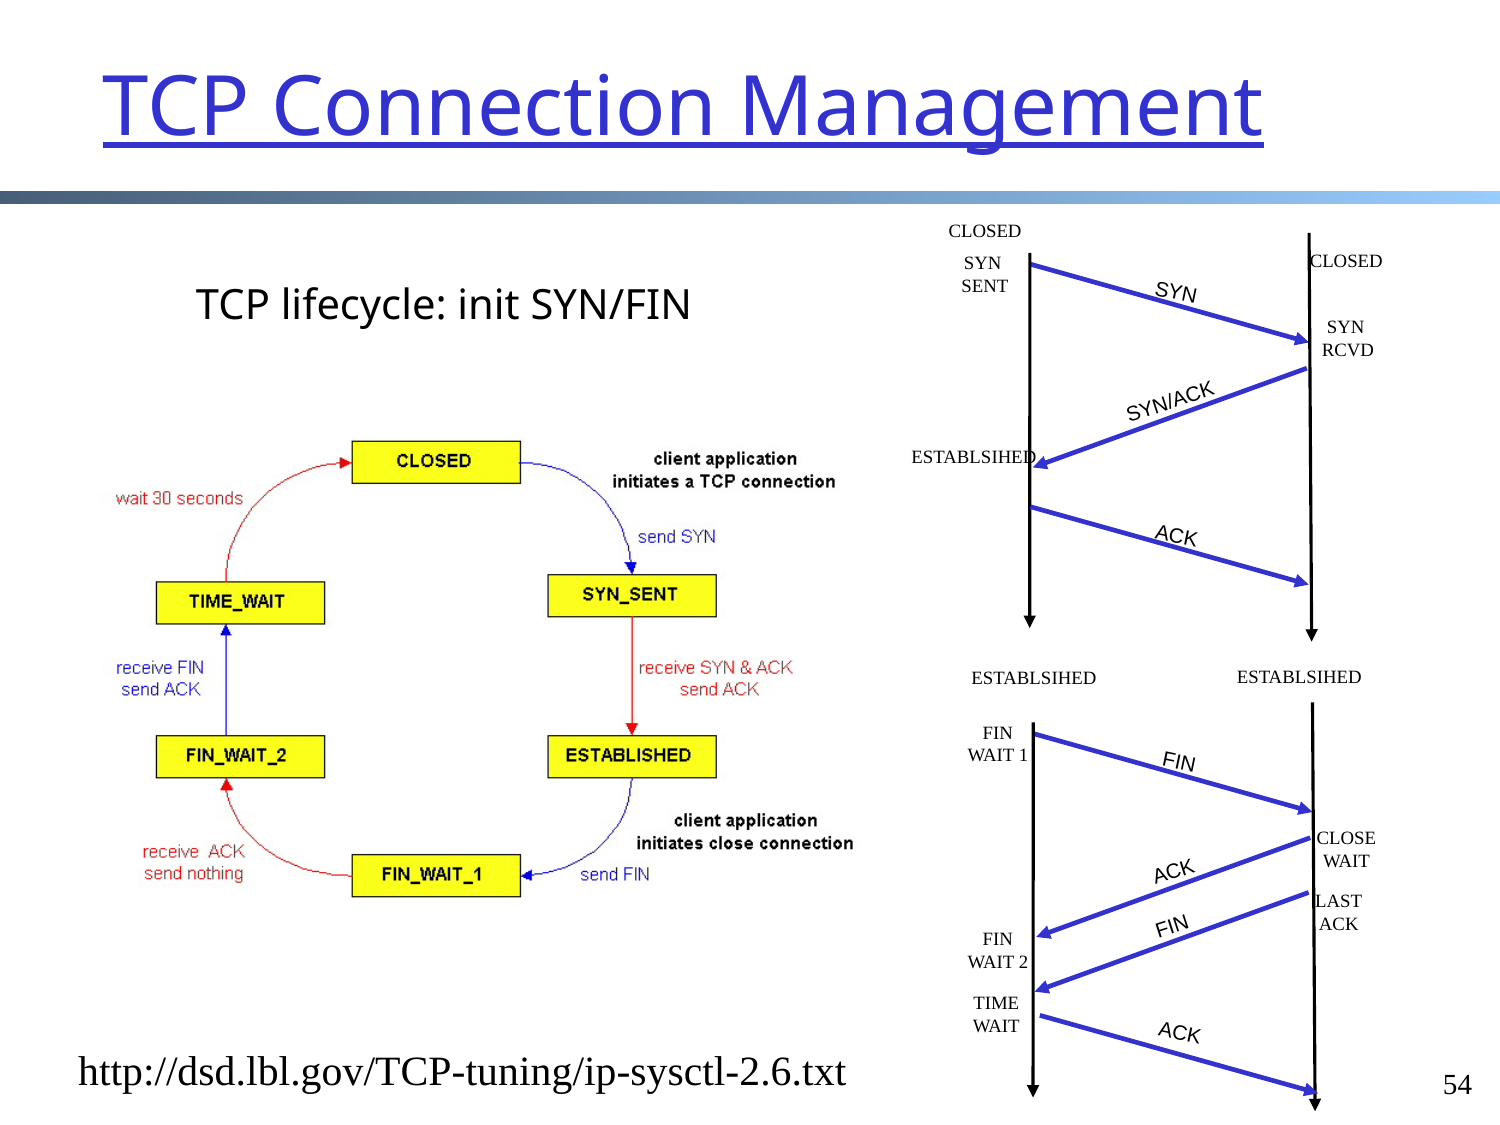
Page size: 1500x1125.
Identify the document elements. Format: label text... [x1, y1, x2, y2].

title TCP Connection Management [87, 33, 1363, 172]
text_box SYN RCVD [1326, 307, 1389, 368]
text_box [895, 210, 1320, 642]
picture [43, 436, 908, 901]
text_box TCP lifecycle: init SYN/FIN [181, 270, 805, 336]
text_box http://dsd.lbl.gov/TCP-tuning/ip-sysctl-2.6.txt [0, 1036, 925, 1102]
slide_number 54 [1418, 1057, 1488, 1115]
text_box CLOSED [1326, 241, 1398, 279]
text_box [1424, 191, 1428, 204]
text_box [950, 657, 1392, 1112]
